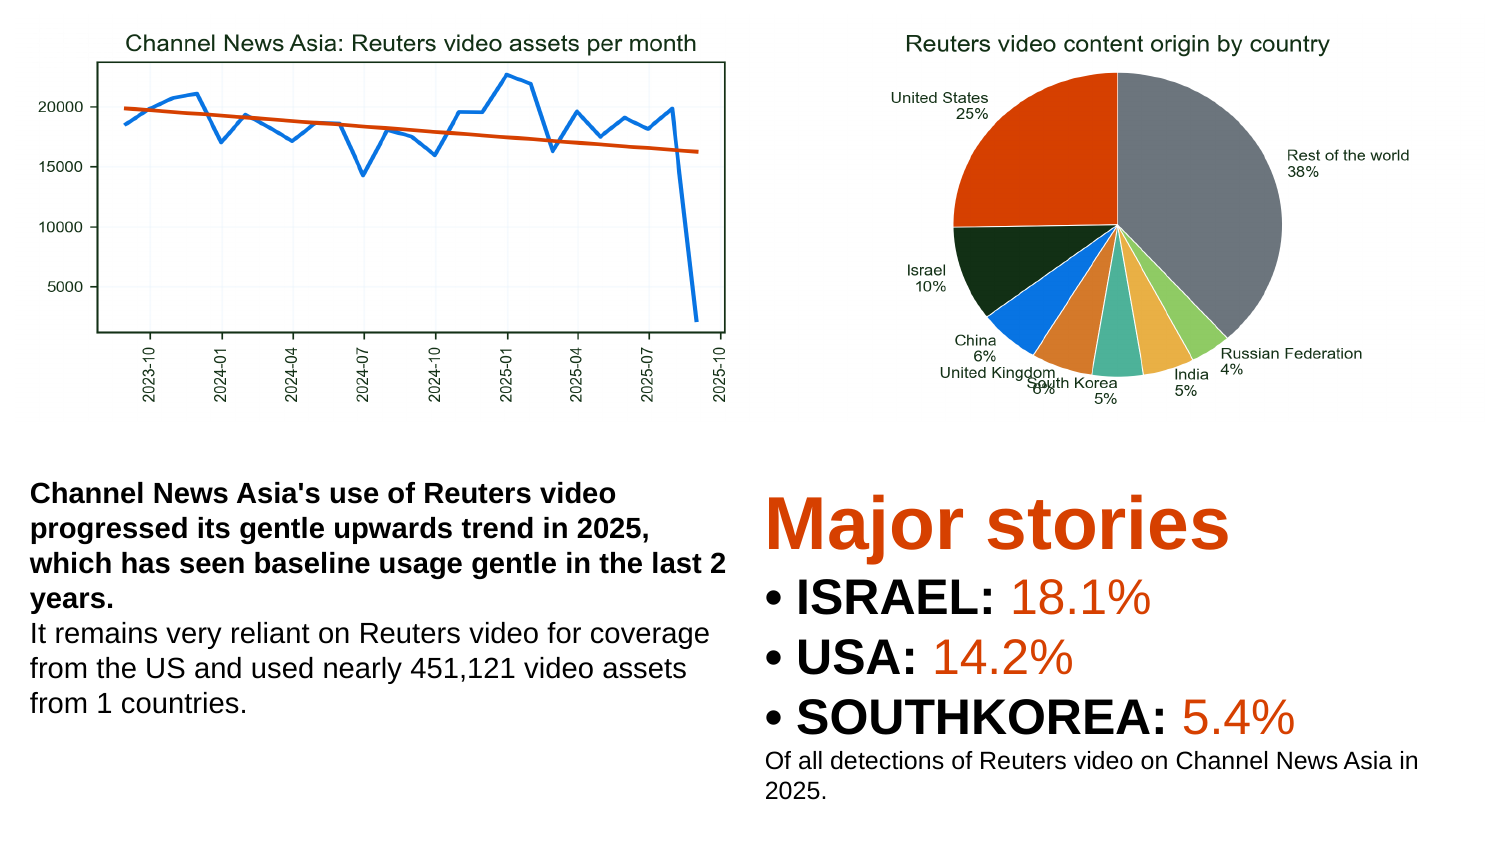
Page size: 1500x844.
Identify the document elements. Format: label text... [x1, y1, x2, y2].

picture [14, 14, 1486, 423]
text_box Channel News Asia's use of Reuters video progressed its gentle upwards trend in 2025, which has seen baseline usage gentle in the last 2 years. It remains very reliant on Reuters video for coverage from the US and used nearly 451,121 video assets from 1 countries. [14, 429, 749, 727]
text_box Major stories • ISRAEL: 18.1% • USA: 14.2% • SOUTHKOREA: 5.4% Of all detections of Reuters video on Channel News Asia in 2025. [749, 429, 1485, 812]
